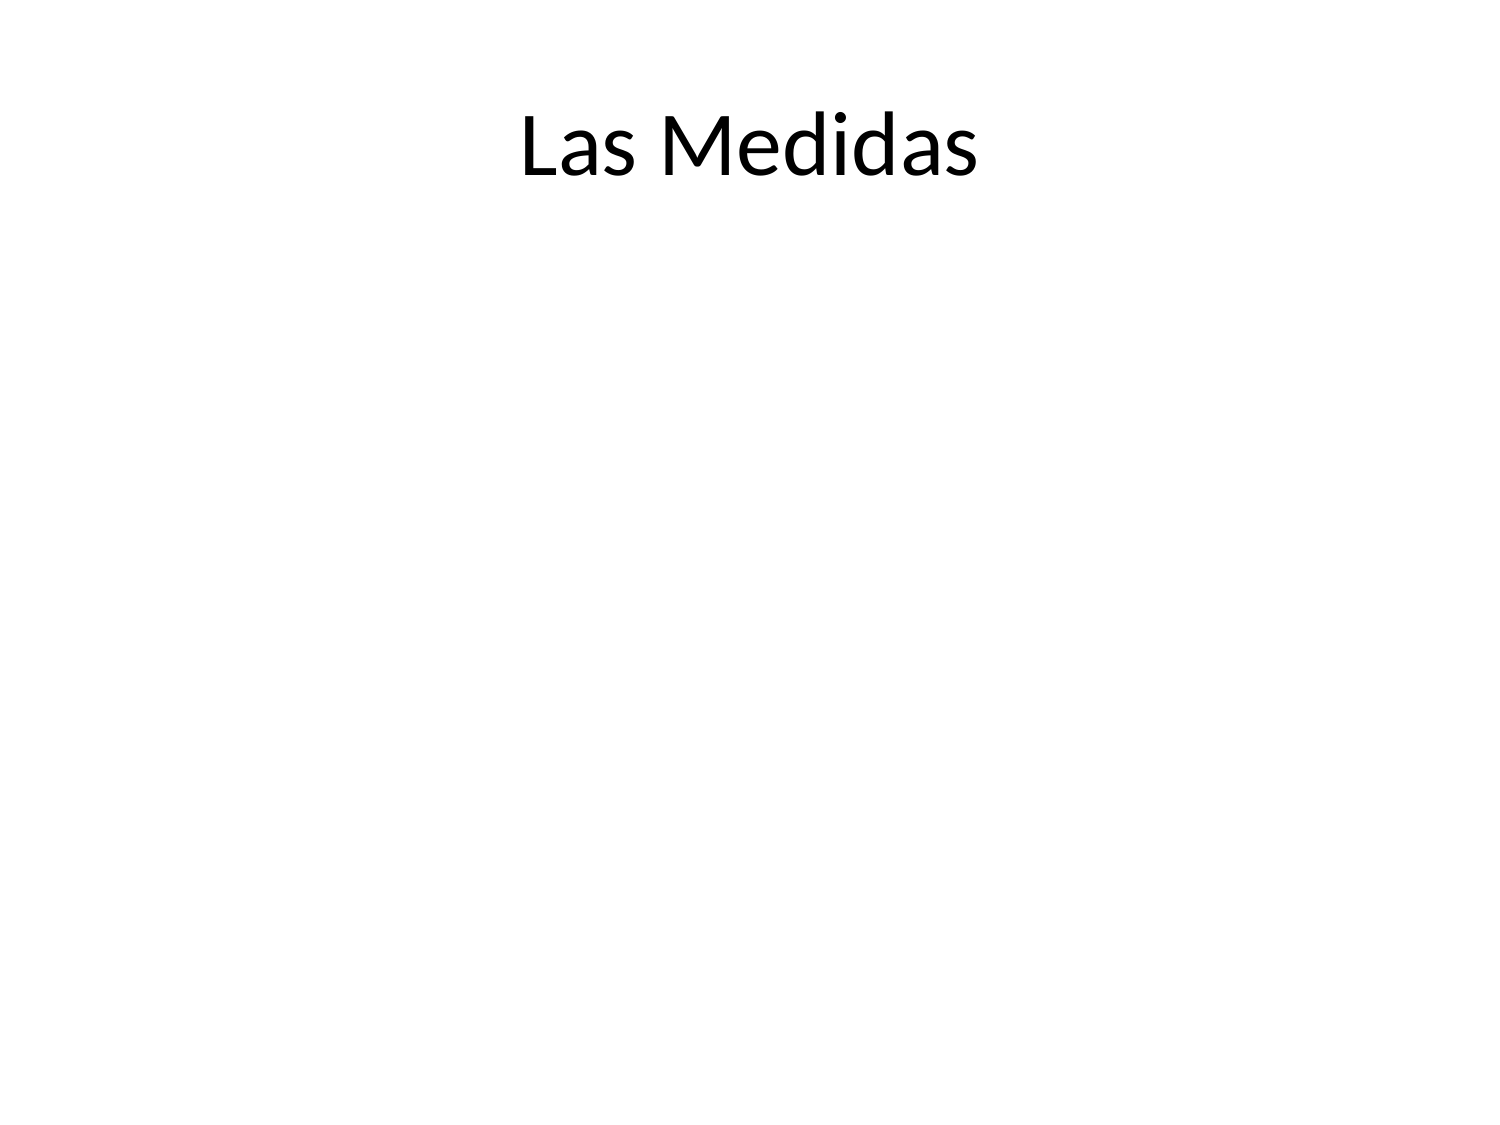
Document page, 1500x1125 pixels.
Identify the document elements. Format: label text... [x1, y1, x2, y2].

title Las Medidas [75, 45, 1425, 233]
